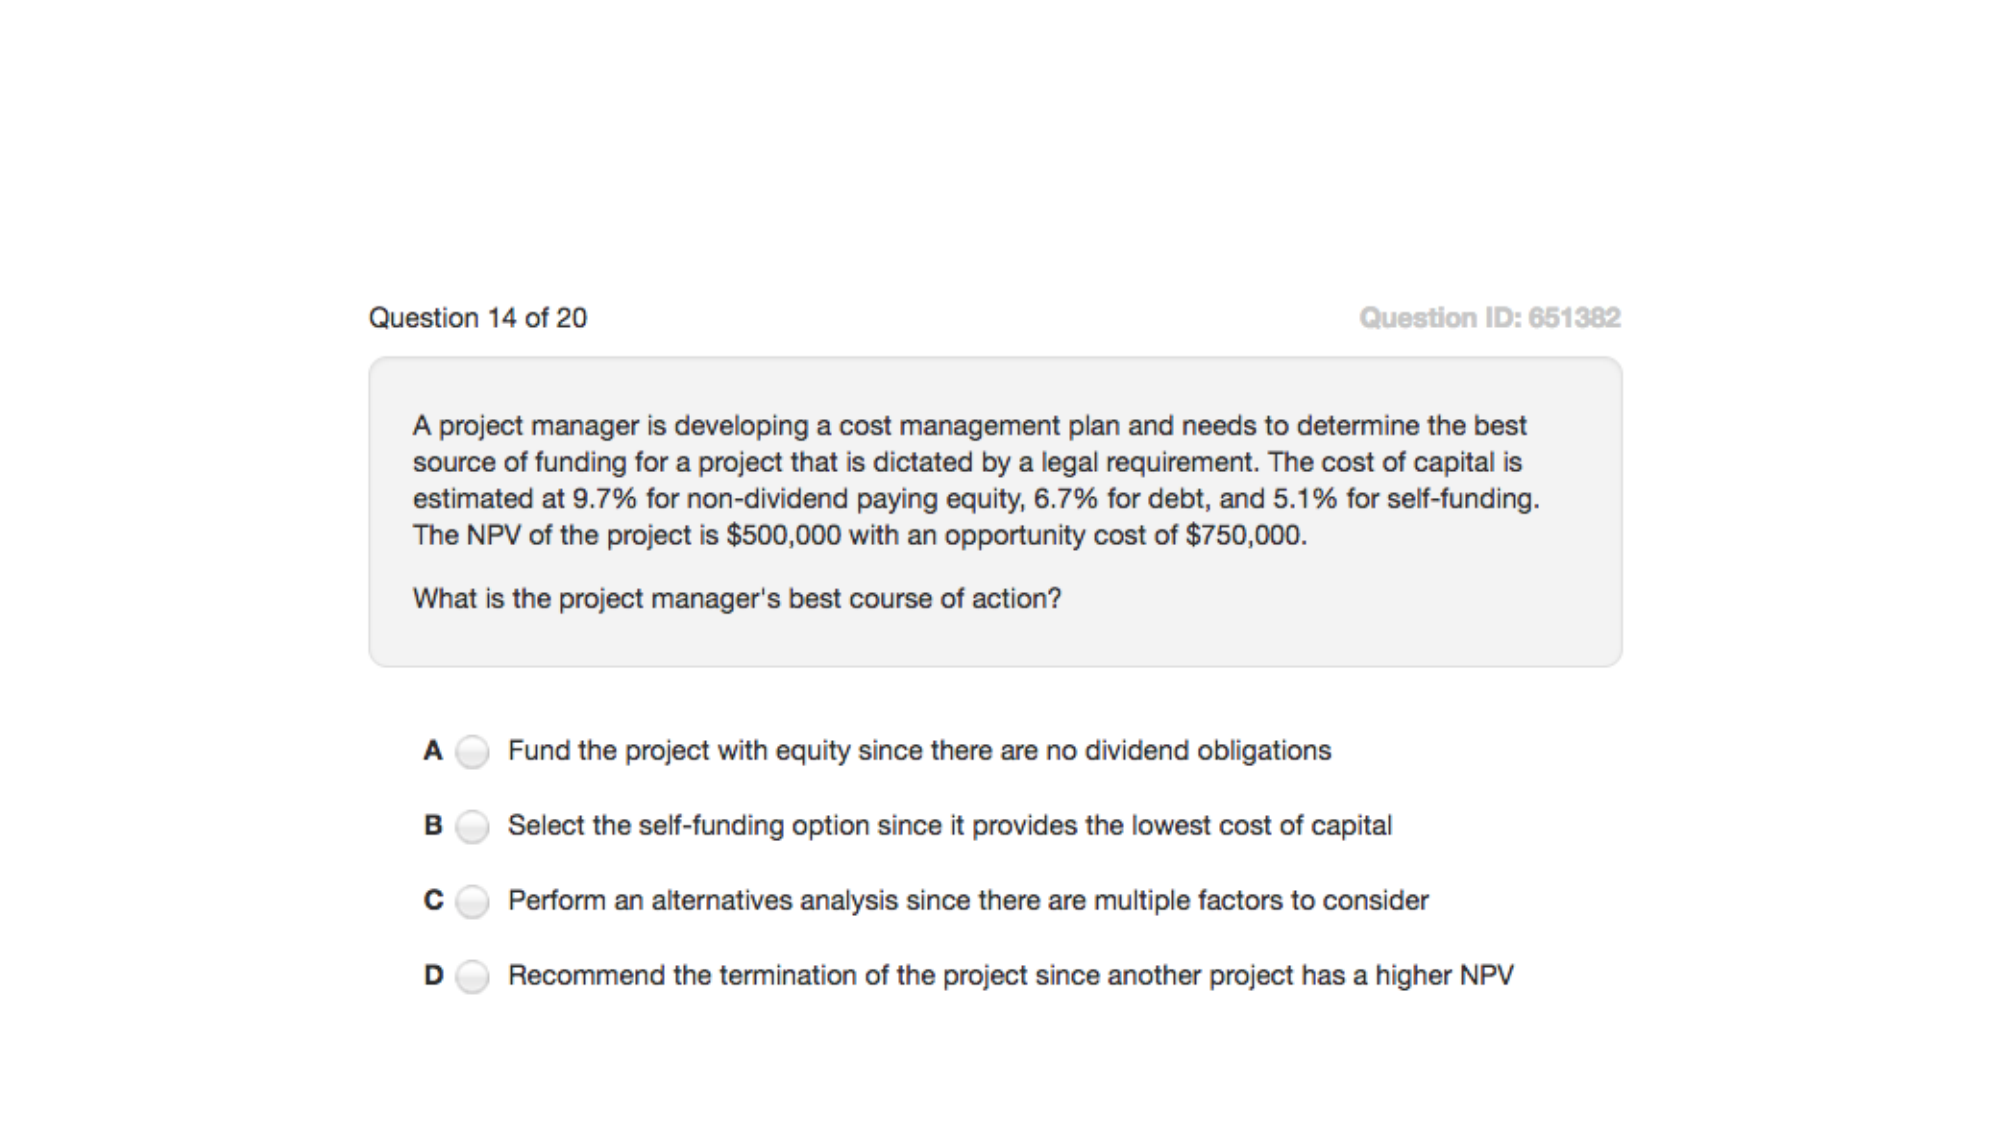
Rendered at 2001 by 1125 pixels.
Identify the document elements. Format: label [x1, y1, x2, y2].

list [365, 299, 1635, 1014]
